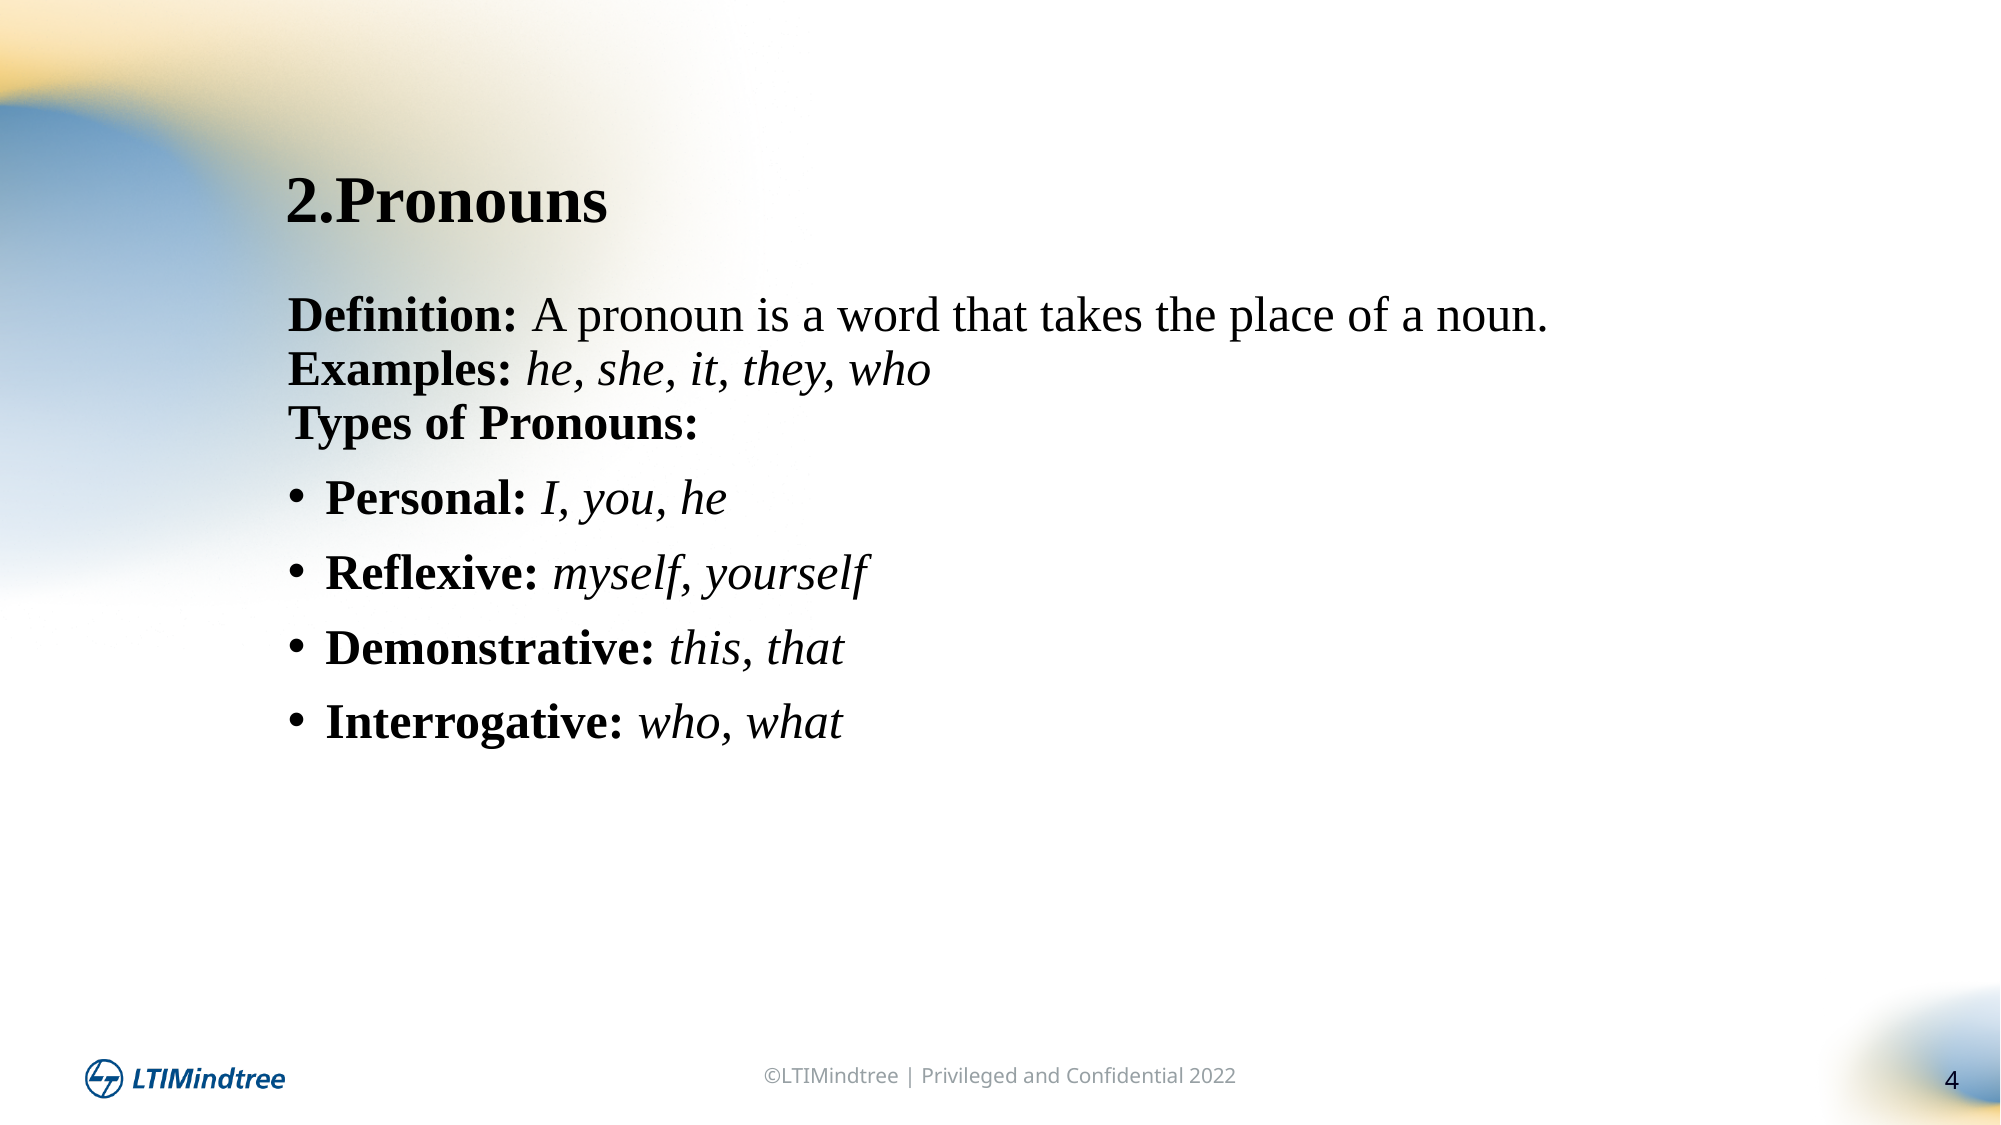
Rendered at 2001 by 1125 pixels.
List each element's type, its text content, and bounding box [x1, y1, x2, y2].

list 2.Pronouns [270, 157, 1732, 229]
picture [1774, 966, 2001, 1125]
list Definition: A pronoun is a word that takes the place of a noun. Examples: he, she, it, they, who Types of Pronouns: Personal: I, you, he Reflexive: myself, yourself Demonstrative: this, that Interrogative: who, what [272, 280, 1728, 844]
picture [0, 0, 945, 672]
